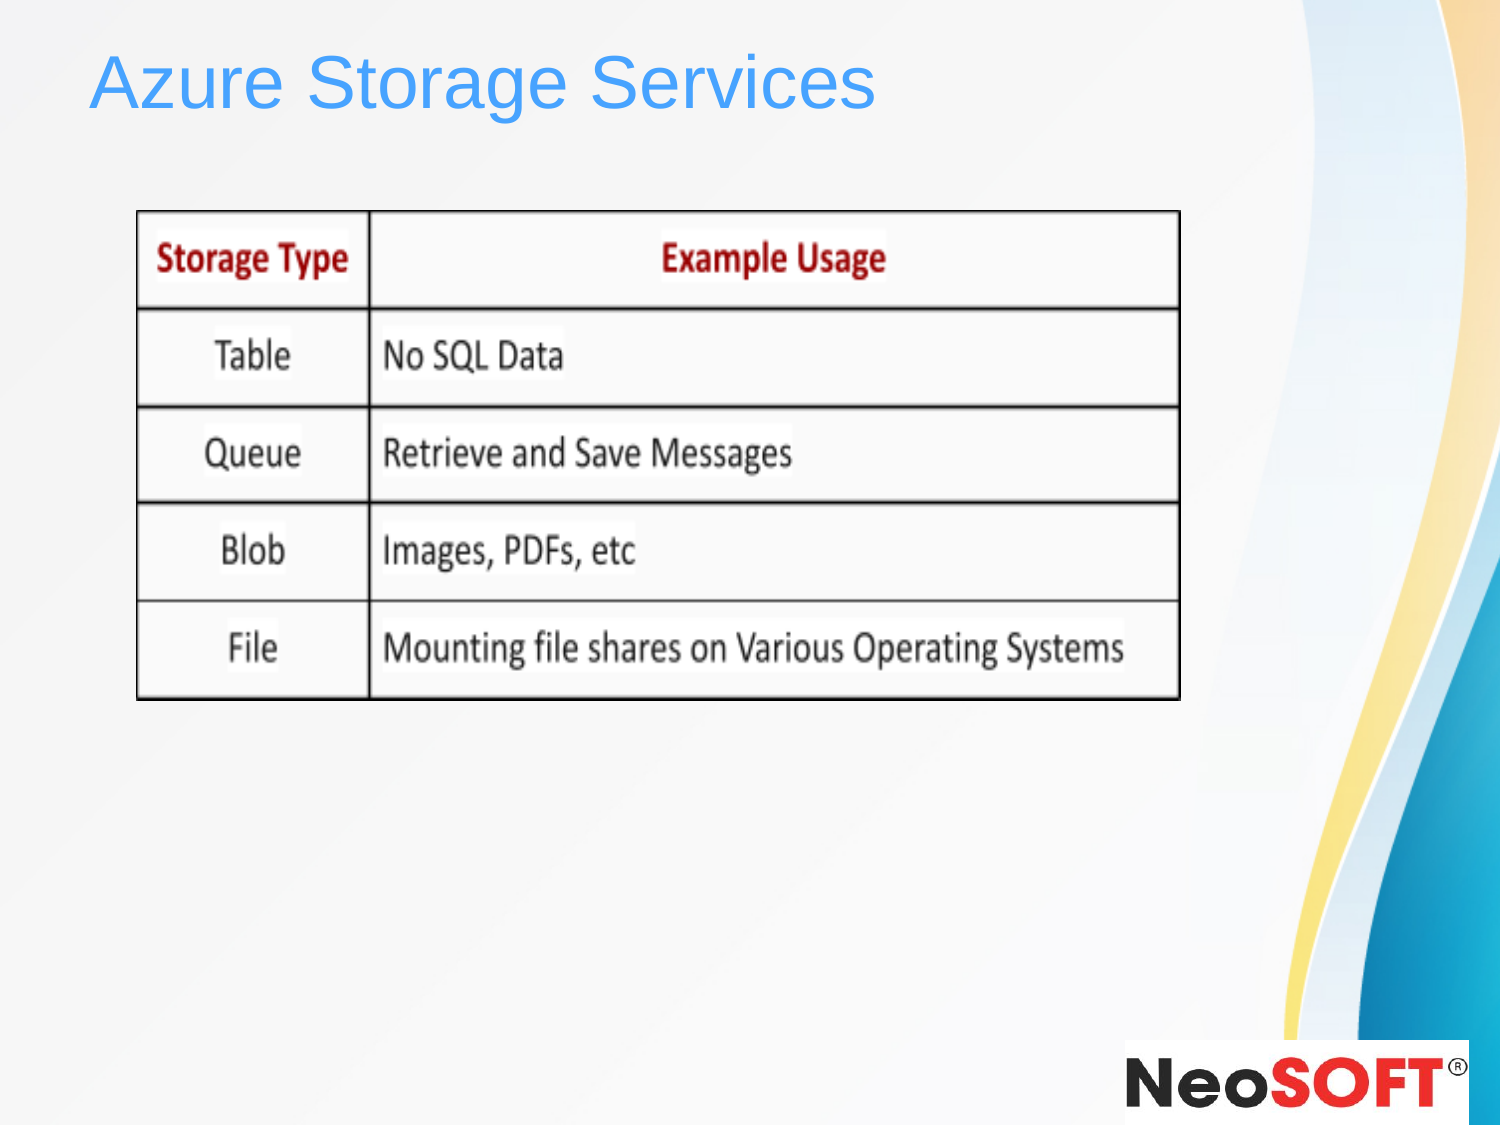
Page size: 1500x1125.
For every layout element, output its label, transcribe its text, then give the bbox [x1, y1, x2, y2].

picture [0, 0, 1500, 1125]
title Azure Storage Services [74, 30, 1426, 127]
